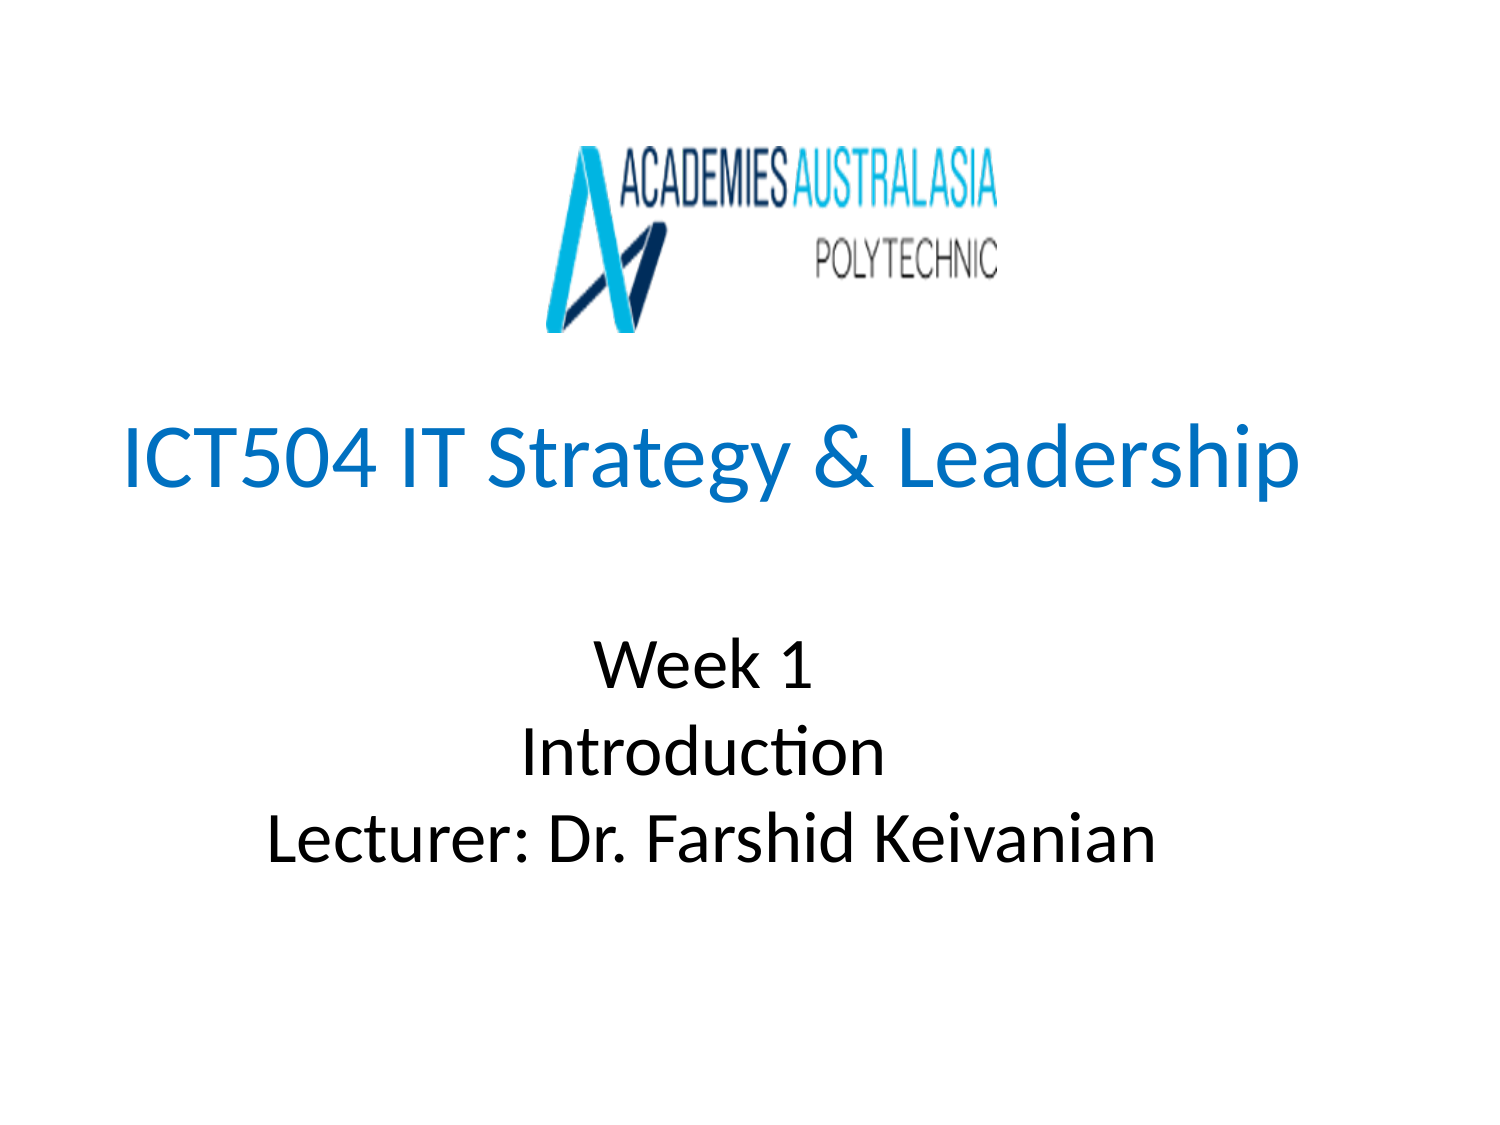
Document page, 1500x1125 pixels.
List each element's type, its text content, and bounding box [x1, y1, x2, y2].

title ICT504 IT Strategy & Leadership Week 1 Introduction Lecturer: Dr. Farshid Keivanian [50, 275, 1375, 888]
picture [545, 146, 997, 333]
